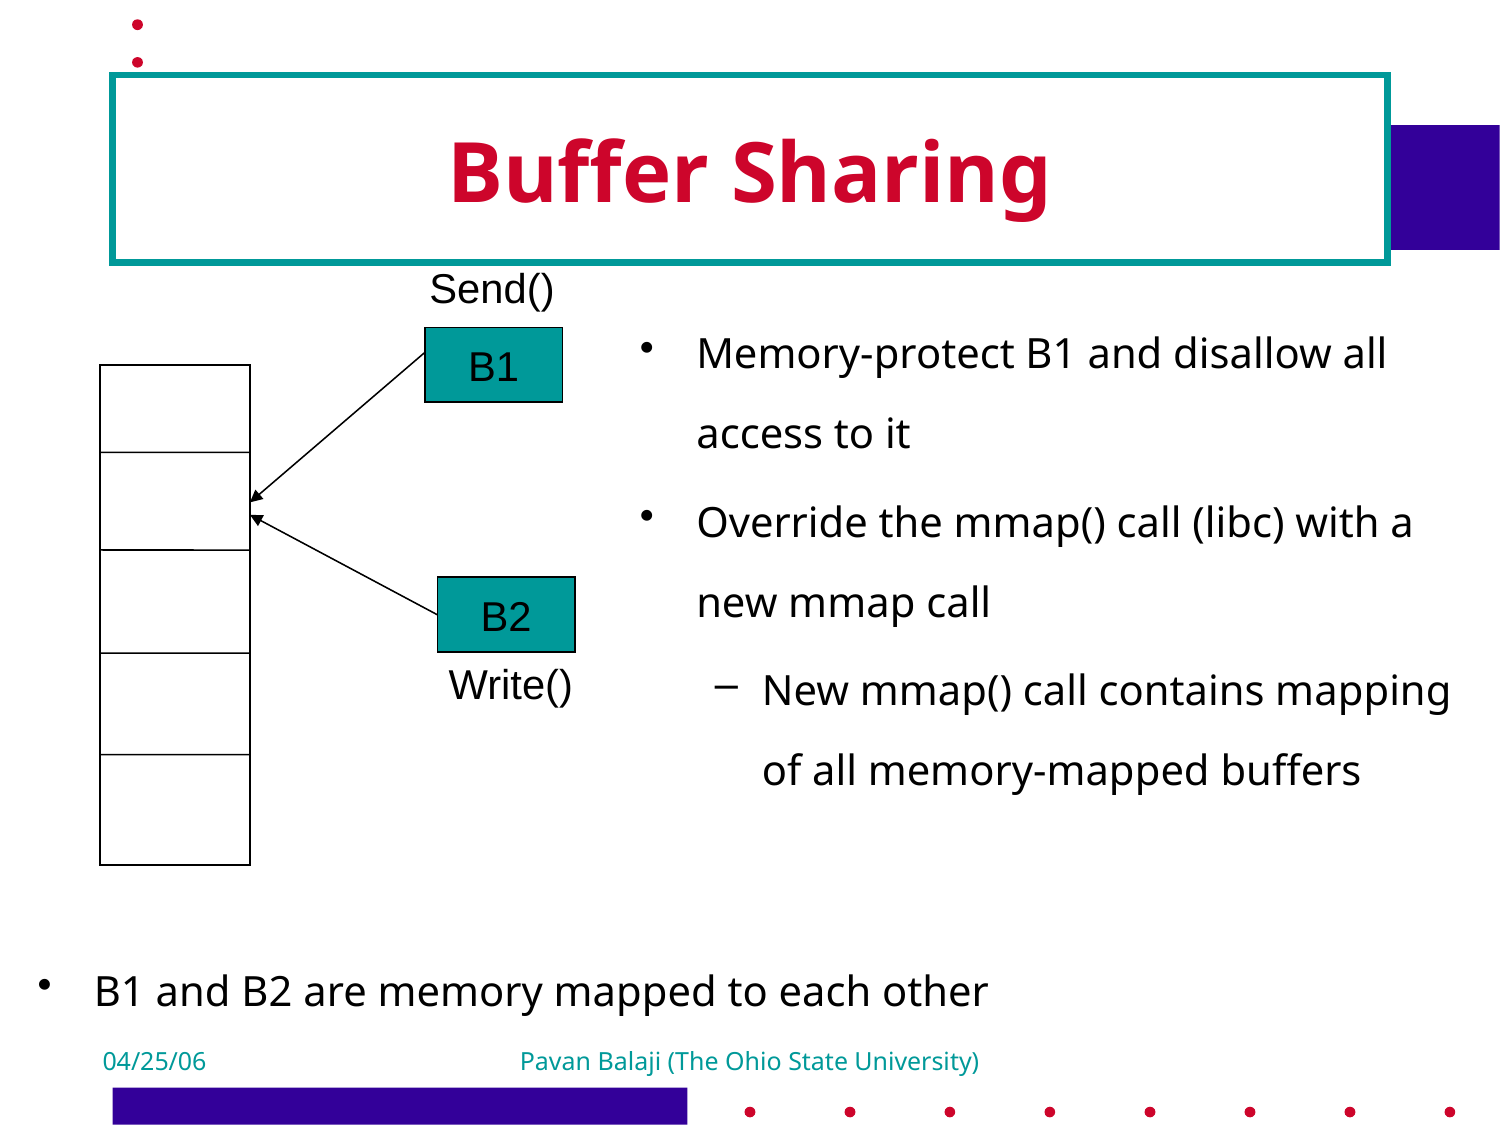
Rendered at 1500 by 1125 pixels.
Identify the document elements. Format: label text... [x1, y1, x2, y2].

list Memory-protect B1 and disallow all access to it Override the mmap() call (libc) with a new mmap call New mmap() call contains mapping of all memory-mapped buffers [624, 289, 1500, 928]
text_box [249, 352, 426, 503]
text_box [99, 453, 250, 653]
text_box [249, 514, 438, 615]
title Buffer Sharing [109, 72, 1391, 266]
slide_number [87, 1037, 400, 1100]
text_box B2 [437, 577, 575, 650]
text_box [99, 755, 250, 865]
footer Pavan Balaji (The Ohio State University) [437, 1037, 1063, 1100]
text_box Send() [414, 254, 570, 320]
text_box [99, 654, 250, 754]
text_box B1 [424, 327, 563, 403]
text_box Write() [433, 650, 589, 716]
text_box [99, 364, 250, 452]
text_box B1 and B2 are memory mapped to each other [22, 927, 1313, 988]
